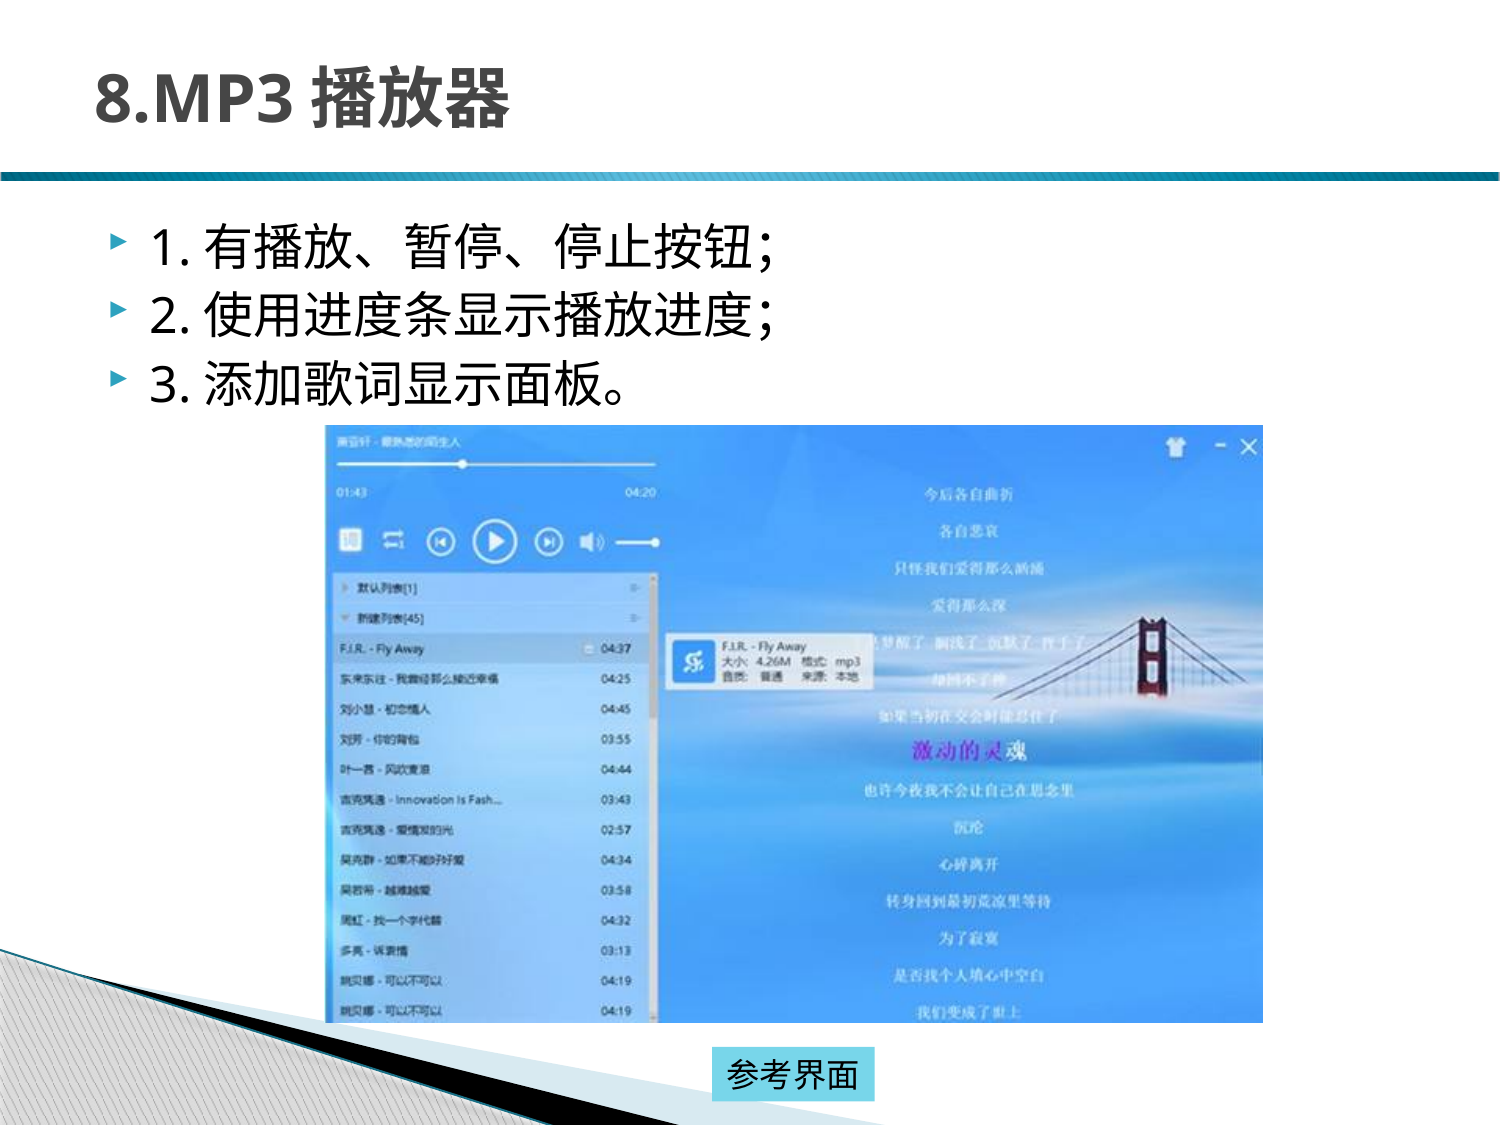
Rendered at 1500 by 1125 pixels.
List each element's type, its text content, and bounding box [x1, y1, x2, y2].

text_box 参考界面 [712, 1046, 875, 1102]
picture [324, 425, 1263, 1023]
list 1.有播放、暂停、停止按钮； 2.使用进度条显示播放进度； 3.添加歌词显示面板。 [75, 208, 1425, 986]
picture [268, 172, 1169, 181]
title 8.MP3播放器 [79, 30, 1430, 161]
